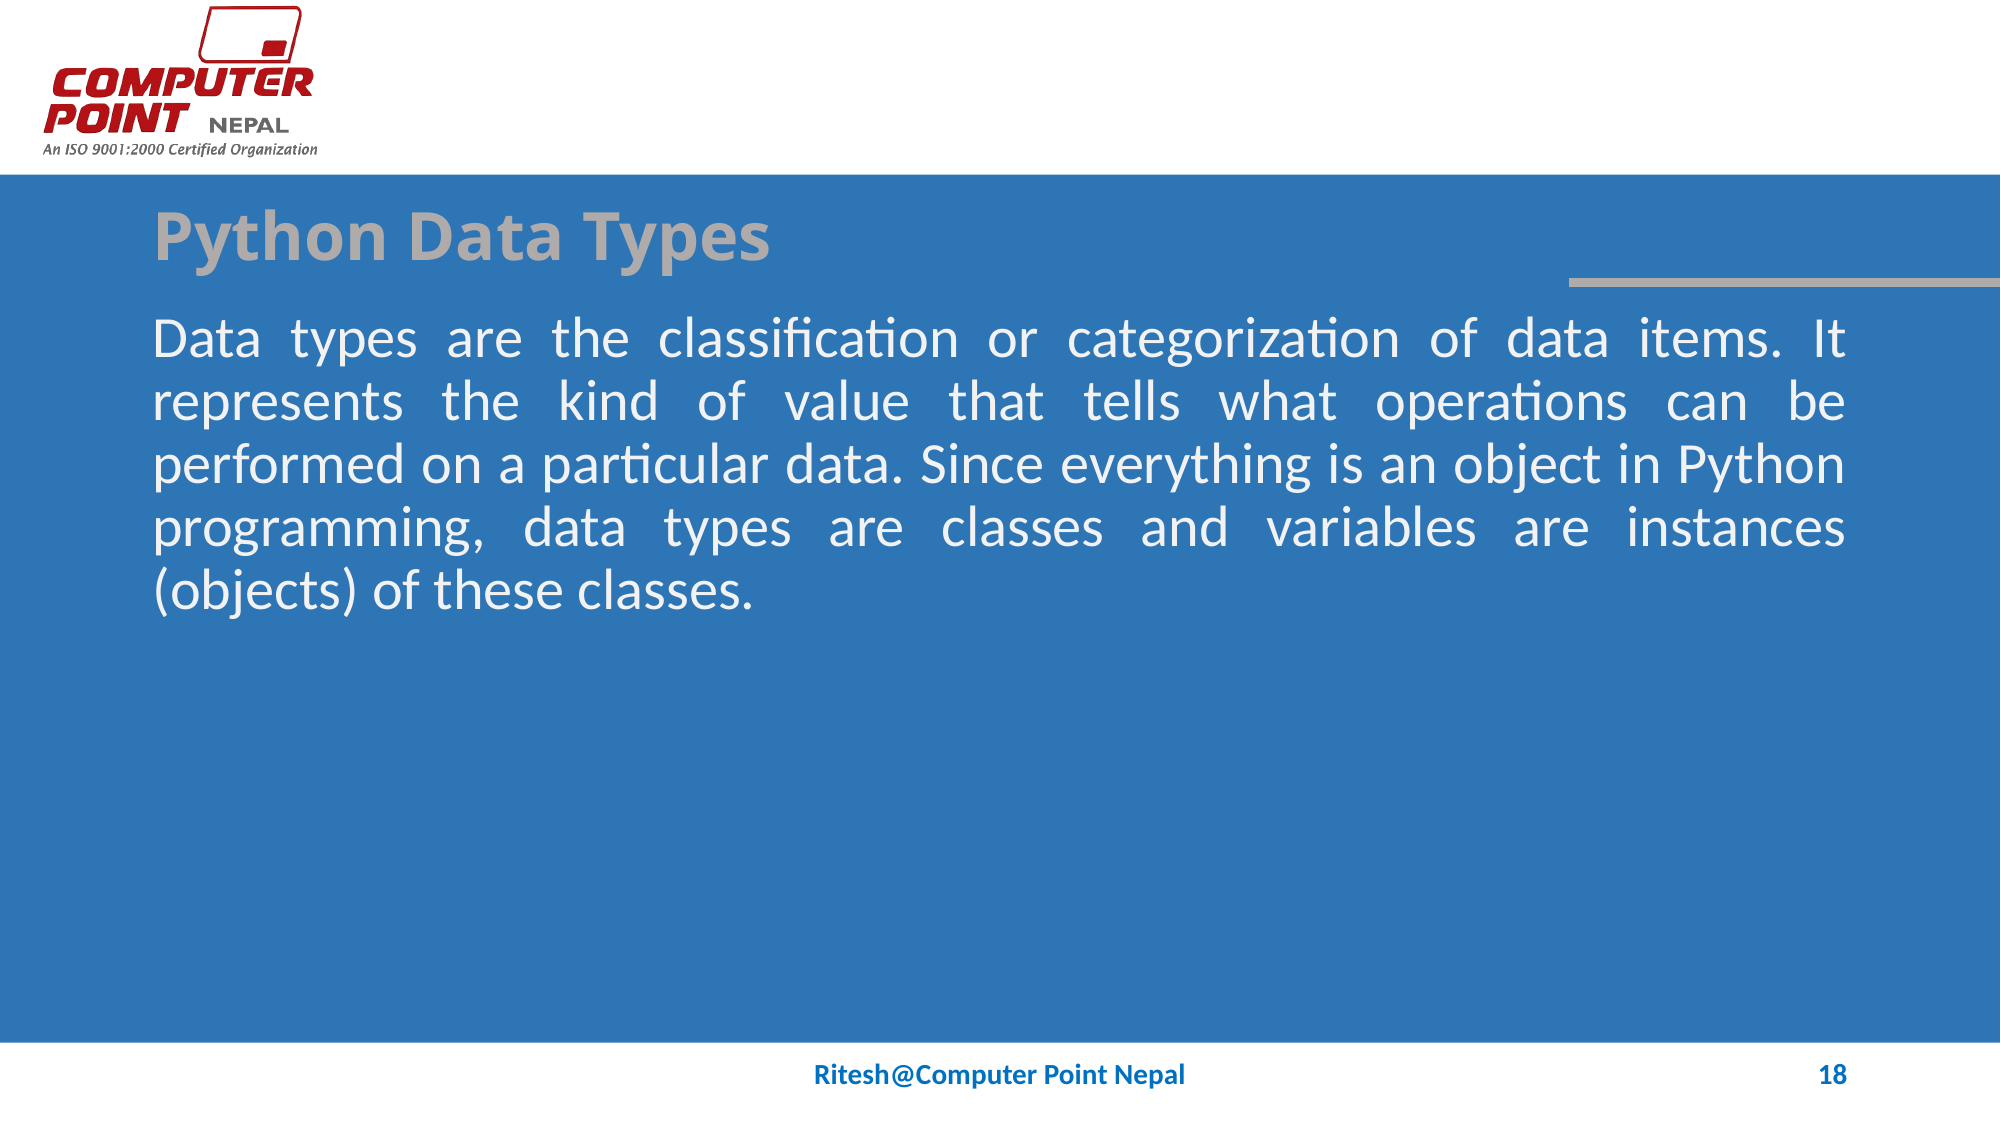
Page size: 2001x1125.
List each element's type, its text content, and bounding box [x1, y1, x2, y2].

title Python Data Types [137, 195, 1863, 283]
list Data types are the classification or categorization of data items. It represents the kind of value that tells what operations can be performed on a particular data. Since everything is an object in Python programming, data types are classes and variables are instances (objects) of these classes. [137, 299, 1863, 1014]
footer Ritesh@Computer Point Nepal [662, 1042, 1338, 1103]
picture [33, 0, 332, 166]
slide_number 18 [1412, 1042, 1863, 1103]
